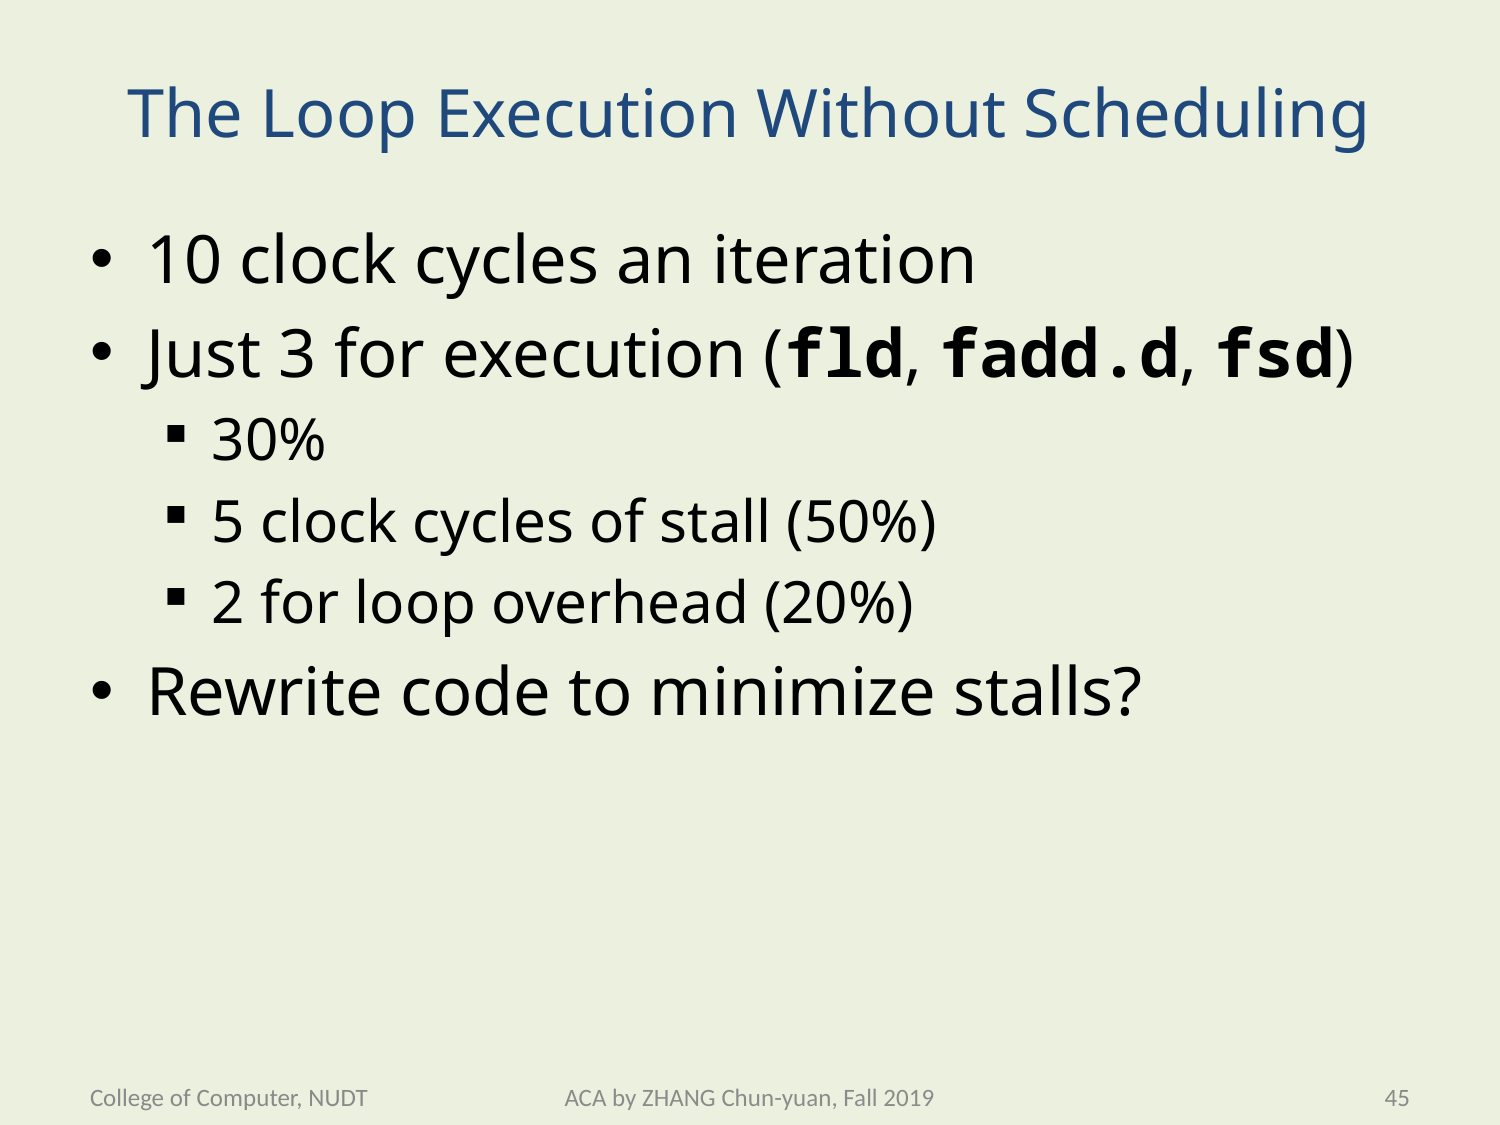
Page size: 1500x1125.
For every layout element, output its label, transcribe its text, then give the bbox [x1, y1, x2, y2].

title The Loop Execution Without Scheduling [75, 28, 1425, 193]
slide_number College of Computer, NUDT [75, 1066, 425, 1125]
footer ACA by ZHANG Chun-yuan, Fall 2019 [512, 1066, 988, 1125]
slide_number 45 [1074, 1066, 1425, 1125]
list 10 clock cycles an iteration Just 3 for execution (fld, fadd.d, fsd) 30% 5 clock cycles of stall (50%) 2 for loop overhead (20%) Rewrite code to minimize stalls? [75, 209, 1425, 1061]
